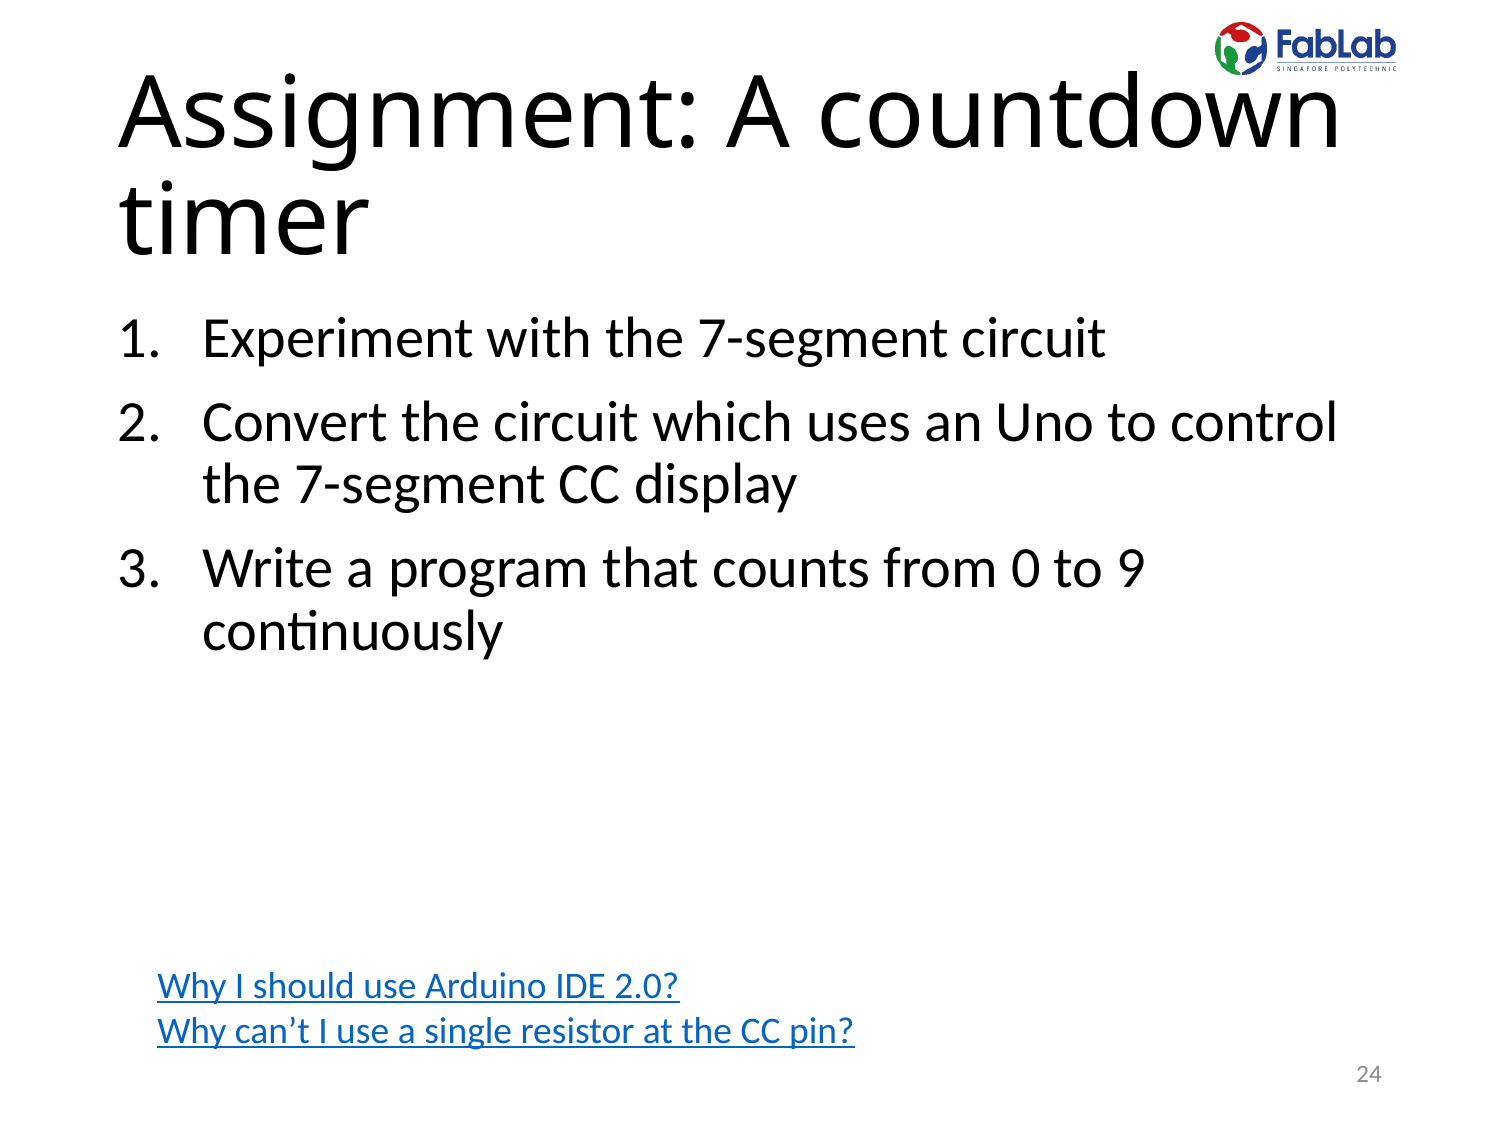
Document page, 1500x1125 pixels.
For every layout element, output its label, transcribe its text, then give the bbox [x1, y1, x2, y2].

list Experiment with the 7-segment circuit Convert the circuit which uses an Uno to control the 7-segment CC display Write a program that counts from 0 to 9 continuously [103, 299, 1397, 715]
slide_number 24 [1082, 1042, 1397, 1103]
title Assignment: A countdown timer [103, 59, 1397, 278]
text_box Why I should use Arduino IDE 2.0? Why can’t I use a single resistor at the CC pin? [142, 953, 1082, 1104]
picture [1215, 22, 1396, 59]
